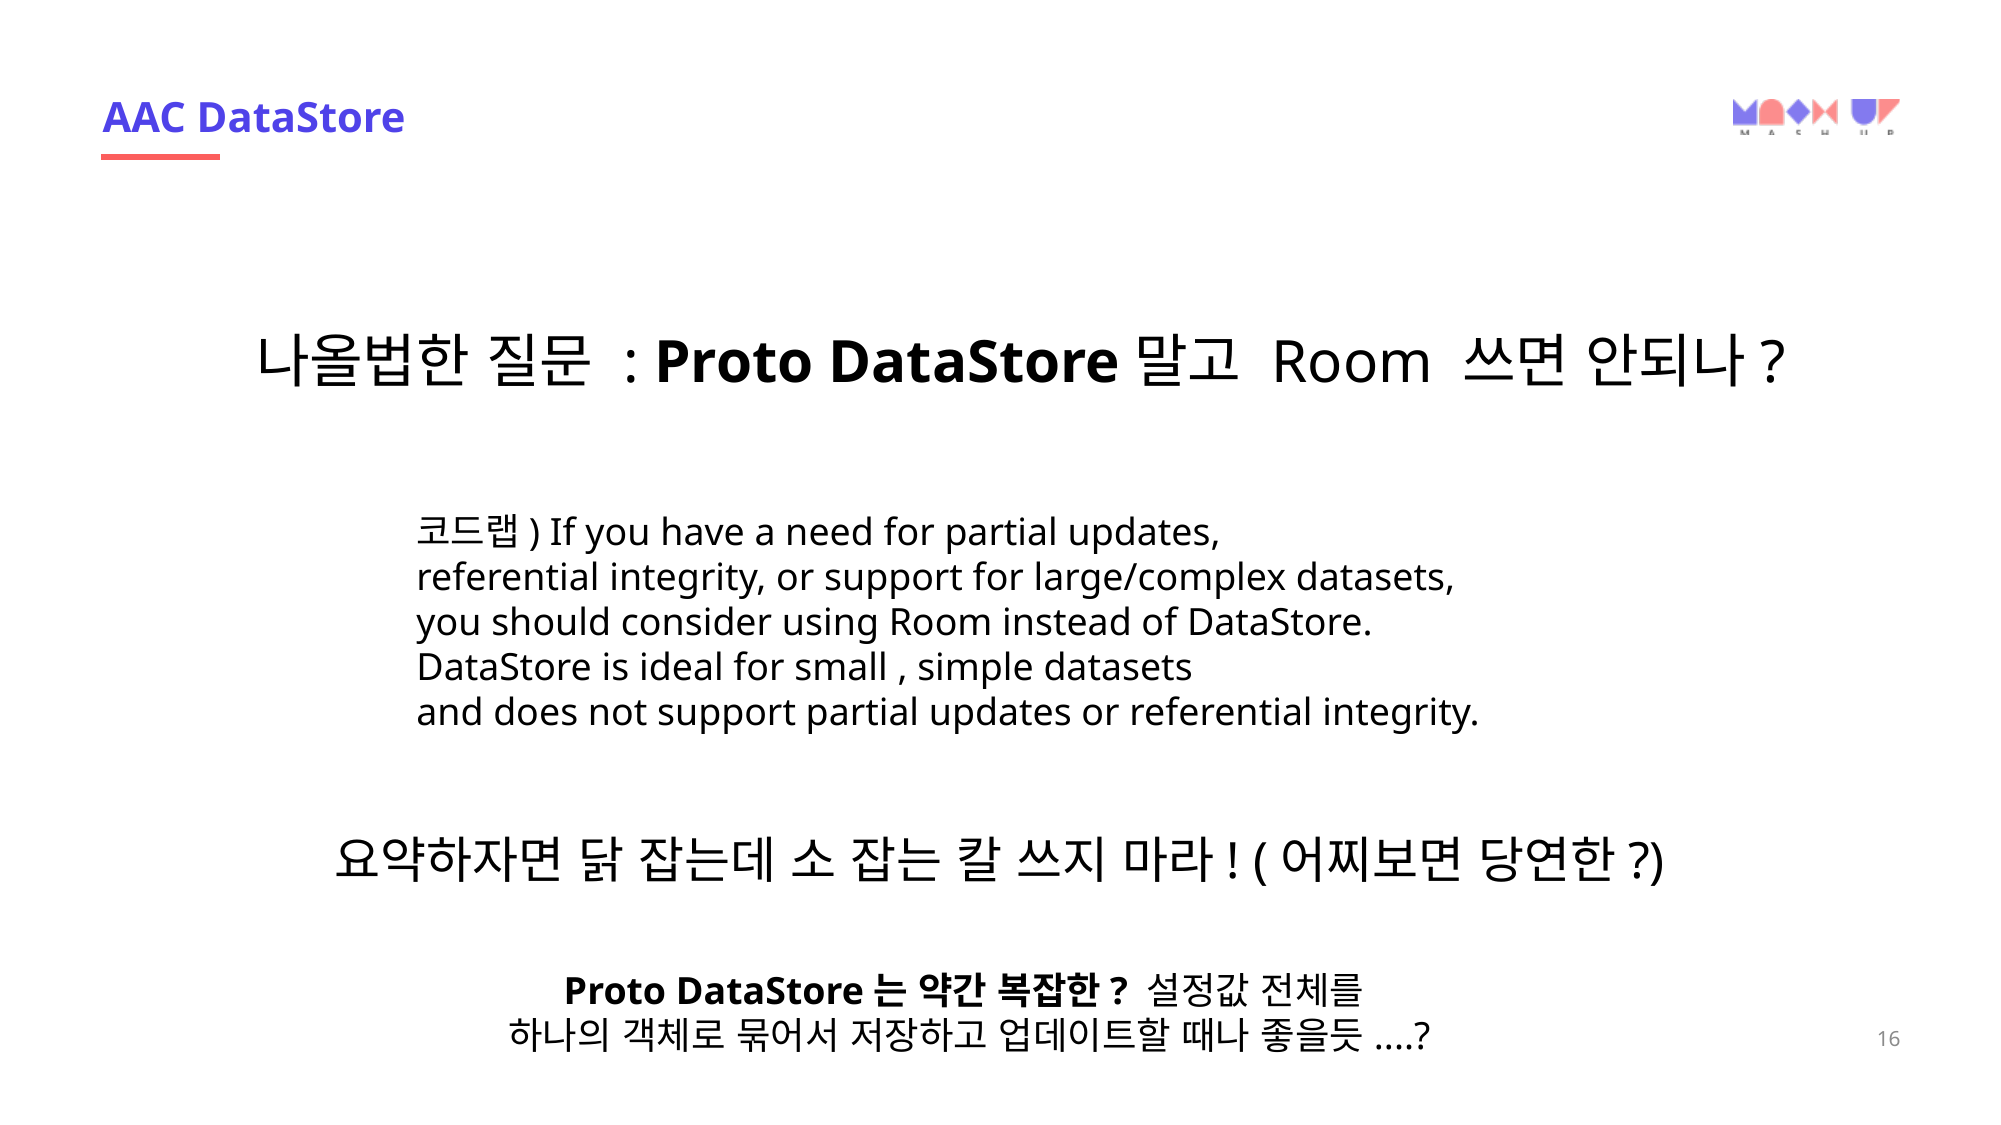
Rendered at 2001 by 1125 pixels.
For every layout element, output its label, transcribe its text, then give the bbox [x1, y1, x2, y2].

text_box 나올법한 질문 : Proto DataStore말고 Room 쓰면 안되나? [241, 317, 1800, 402]
text_box Proto DataStore는 약간 복잡한? 설정값 전체를 하나의 객체로 묶어서 저장하고 업데이트할 때나 좋을듯....? [493, 959, 1446, 1110]
title AAC DataStore [87, 89, 735, 141]
slide_number 16 [1465, 1010, 1916, 1070]
text_box 코드랩) If you have a need for partial updates, referential integrity, or support for large/complex datasets, you should consider using Room instead of DataStore. DataStore is ideal for small , simple datasets and does not support partial updates or referential integrity. [401, 500, 1496, 740]
text_box 요약하자면 닭 잡는데 소 잡는 칼 쓰지 마라! (어찌보면 당연한?) [320, 821, 1680, 896]
